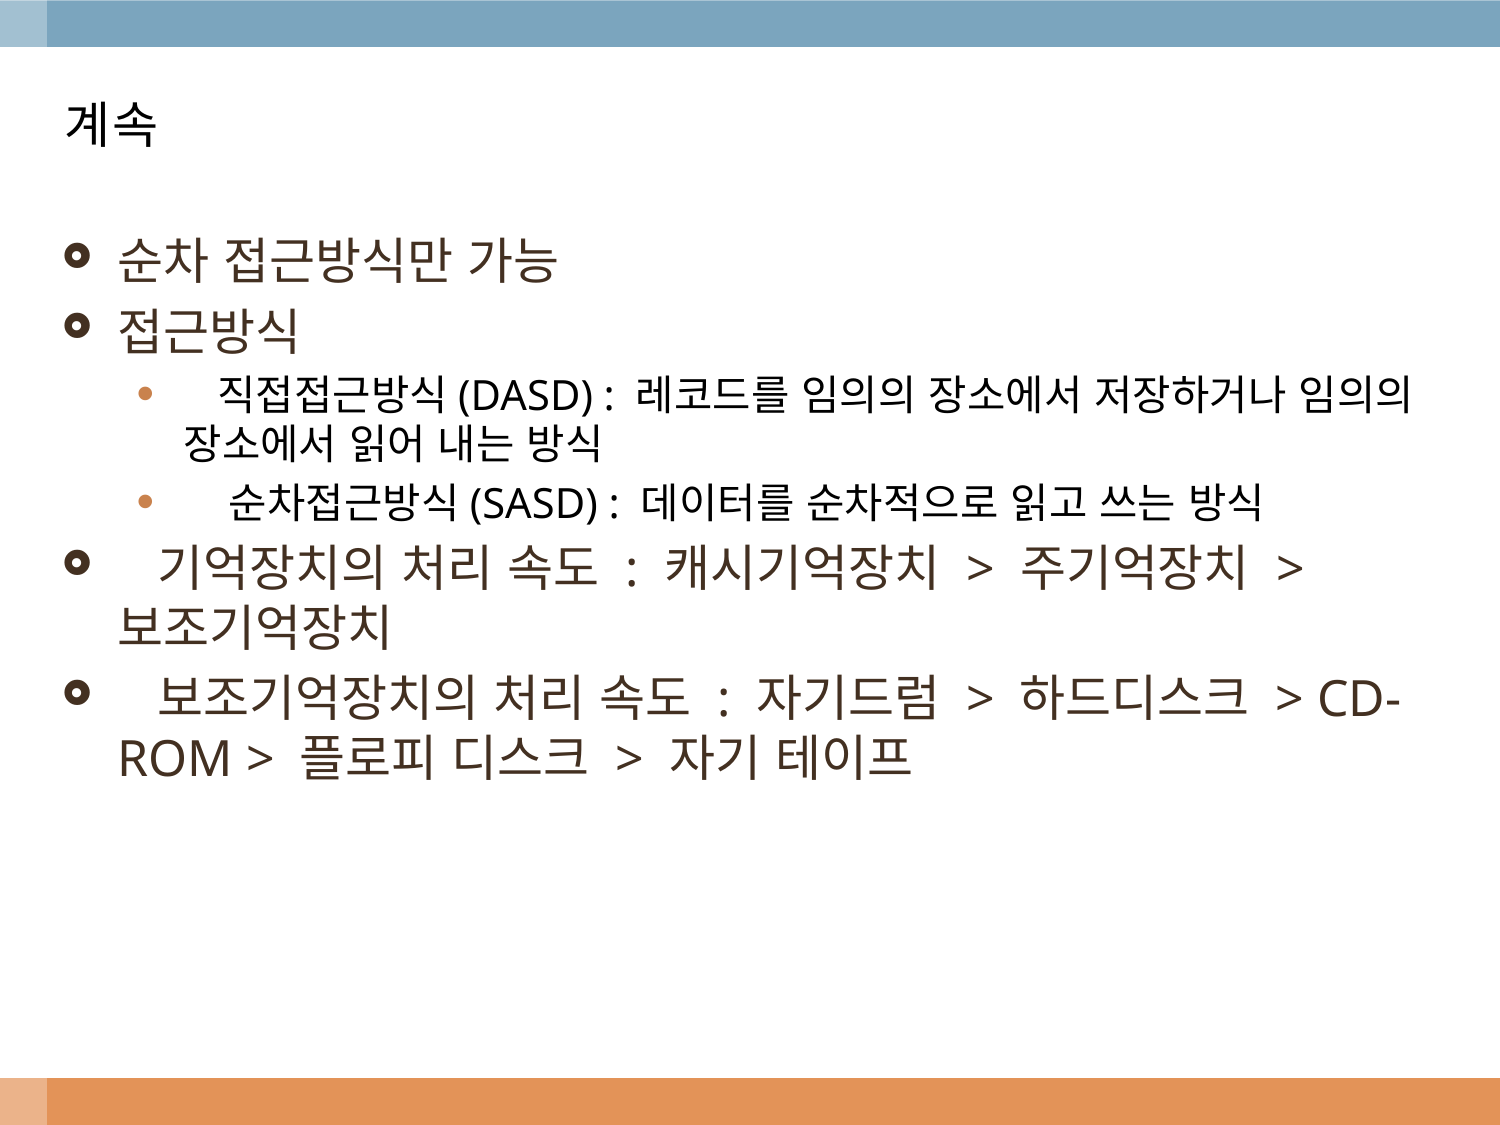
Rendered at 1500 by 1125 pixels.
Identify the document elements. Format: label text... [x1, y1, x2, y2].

title 계속 [49, 46, 1454, 202]
list 순차 접근방식만 가능 접근방식 직접접근방식(DASD) : 레코드를 임의의 장소에서 저장하거나 임의의 장소에서 읽어 내는 방식 순차접근방식(SASD) : 데이터를 순차적으로 읽고 쓰는 방식 기억장치의 처리 속도 : 캐시기억장치 > 주기억장치 > 보조기억장치 보조기억장치의 처리 속도 : 자기드럼 > 하드디스크 > CD-ROM > 플로피 디스크 > 자기 테이프 [46, 222, 1430, 1020]
